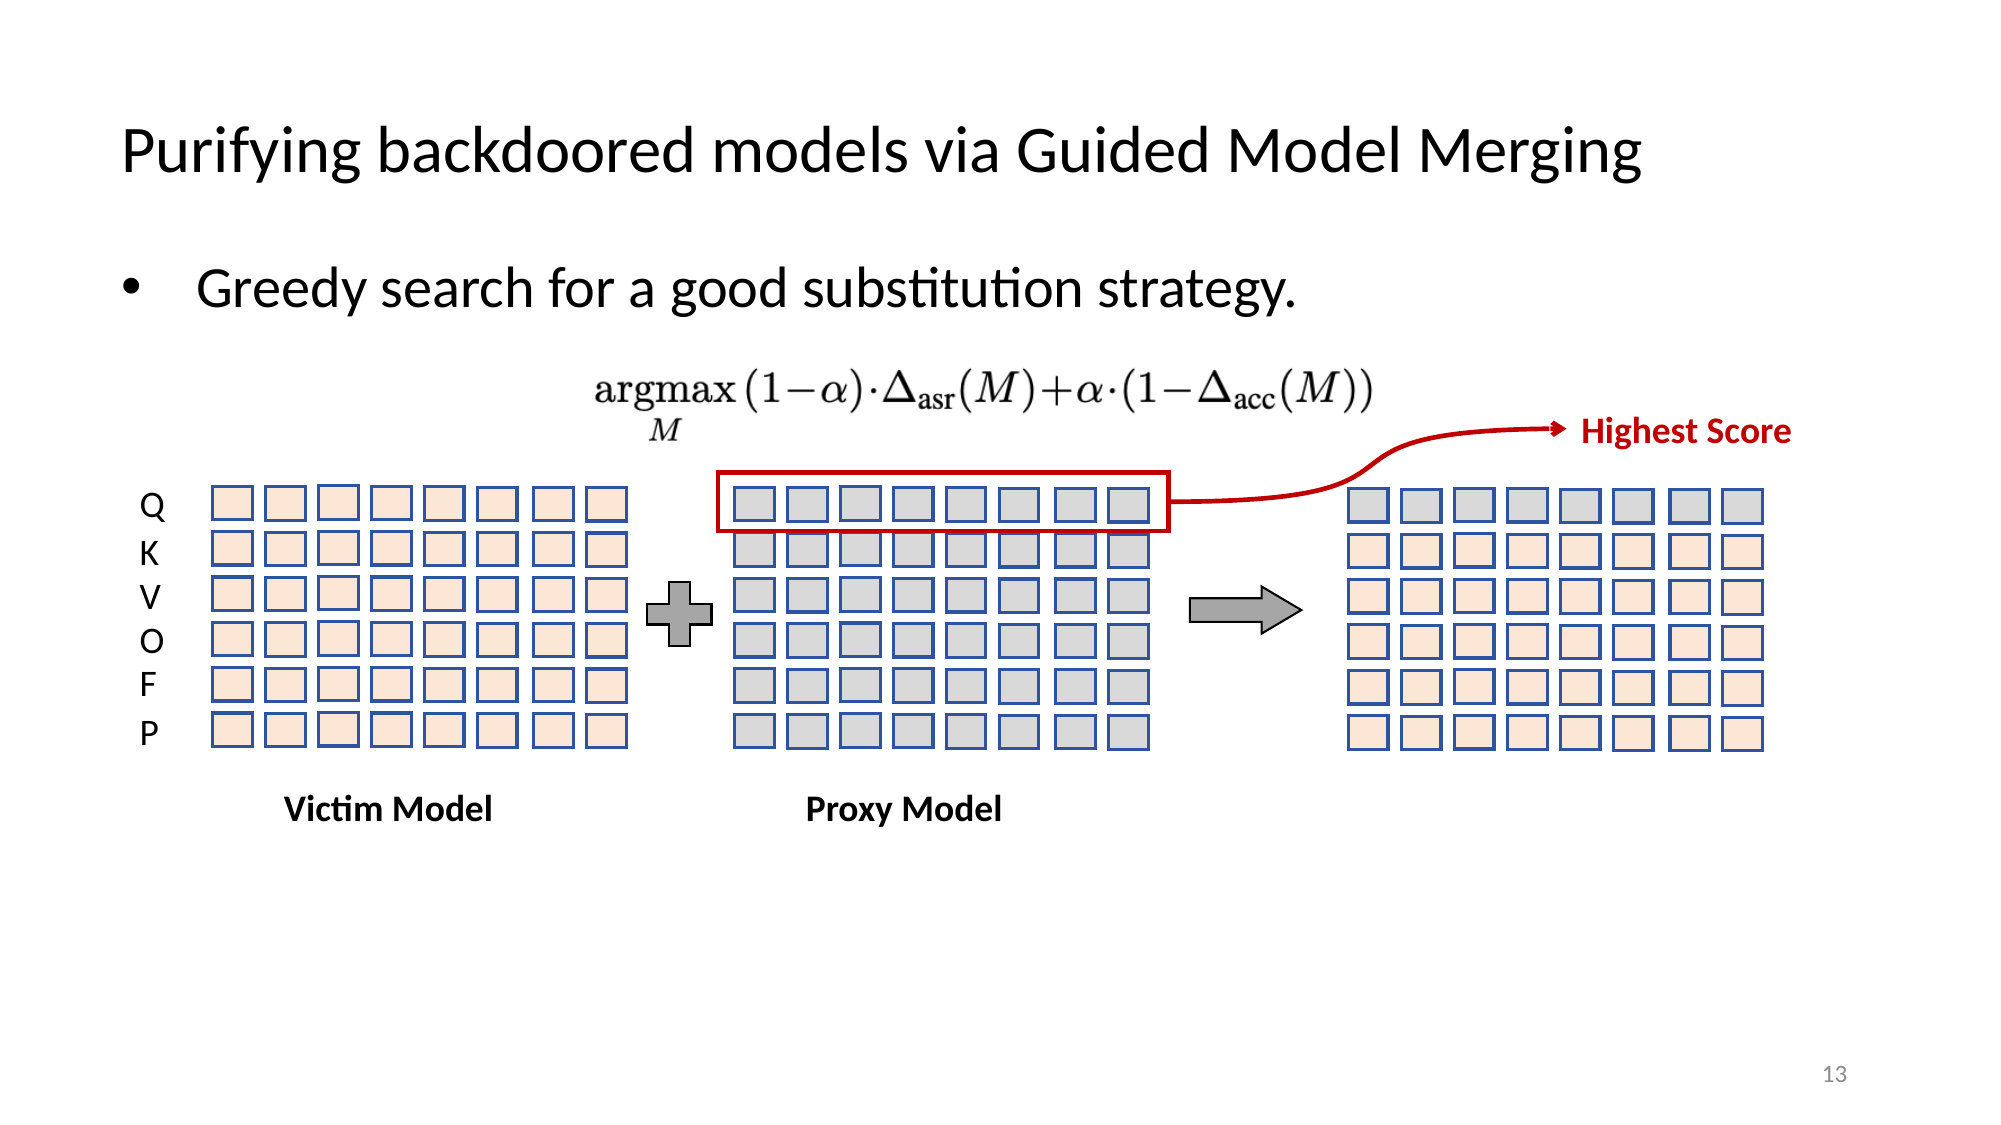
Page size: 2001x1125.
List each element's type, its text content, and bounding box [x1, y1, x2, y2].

slide_number 13 [1412, 1042, 1863, 1103]
text_box Victim Model [269, 776, 574, 851]
text_box F [124, 652, 185, 700]
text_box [1167, 428, 1568, 503]
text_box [734, 486, 1149, 750]
text_box Highest Score [1566, 398, 1863, 459]
text_box K [124, 520, 185, 564]
text_box Greedy search for a good substitution strategy. [106, 204, 1980, 374]
text_box P [124, 700, 185, 761]
text_box [646, 581, 713, 647]
title Purifying backdoored models via Guided Model Merging [106, 42, 1832, 204]
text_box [212, 485, 627, 749]
text_box Q [124, 472, 185, 520]
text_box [1347, 487, 1764, 752]
text_box O [124, 608, 185, 652]
text_box [717, 471, 1169, 532]
picture [568, 334, 1389, 460]
text_box [1188, 584, 1304, 636]
text_box Proxy Model [791, 776, 1096, 851]
text_box V [124, 564, 185, 608]
